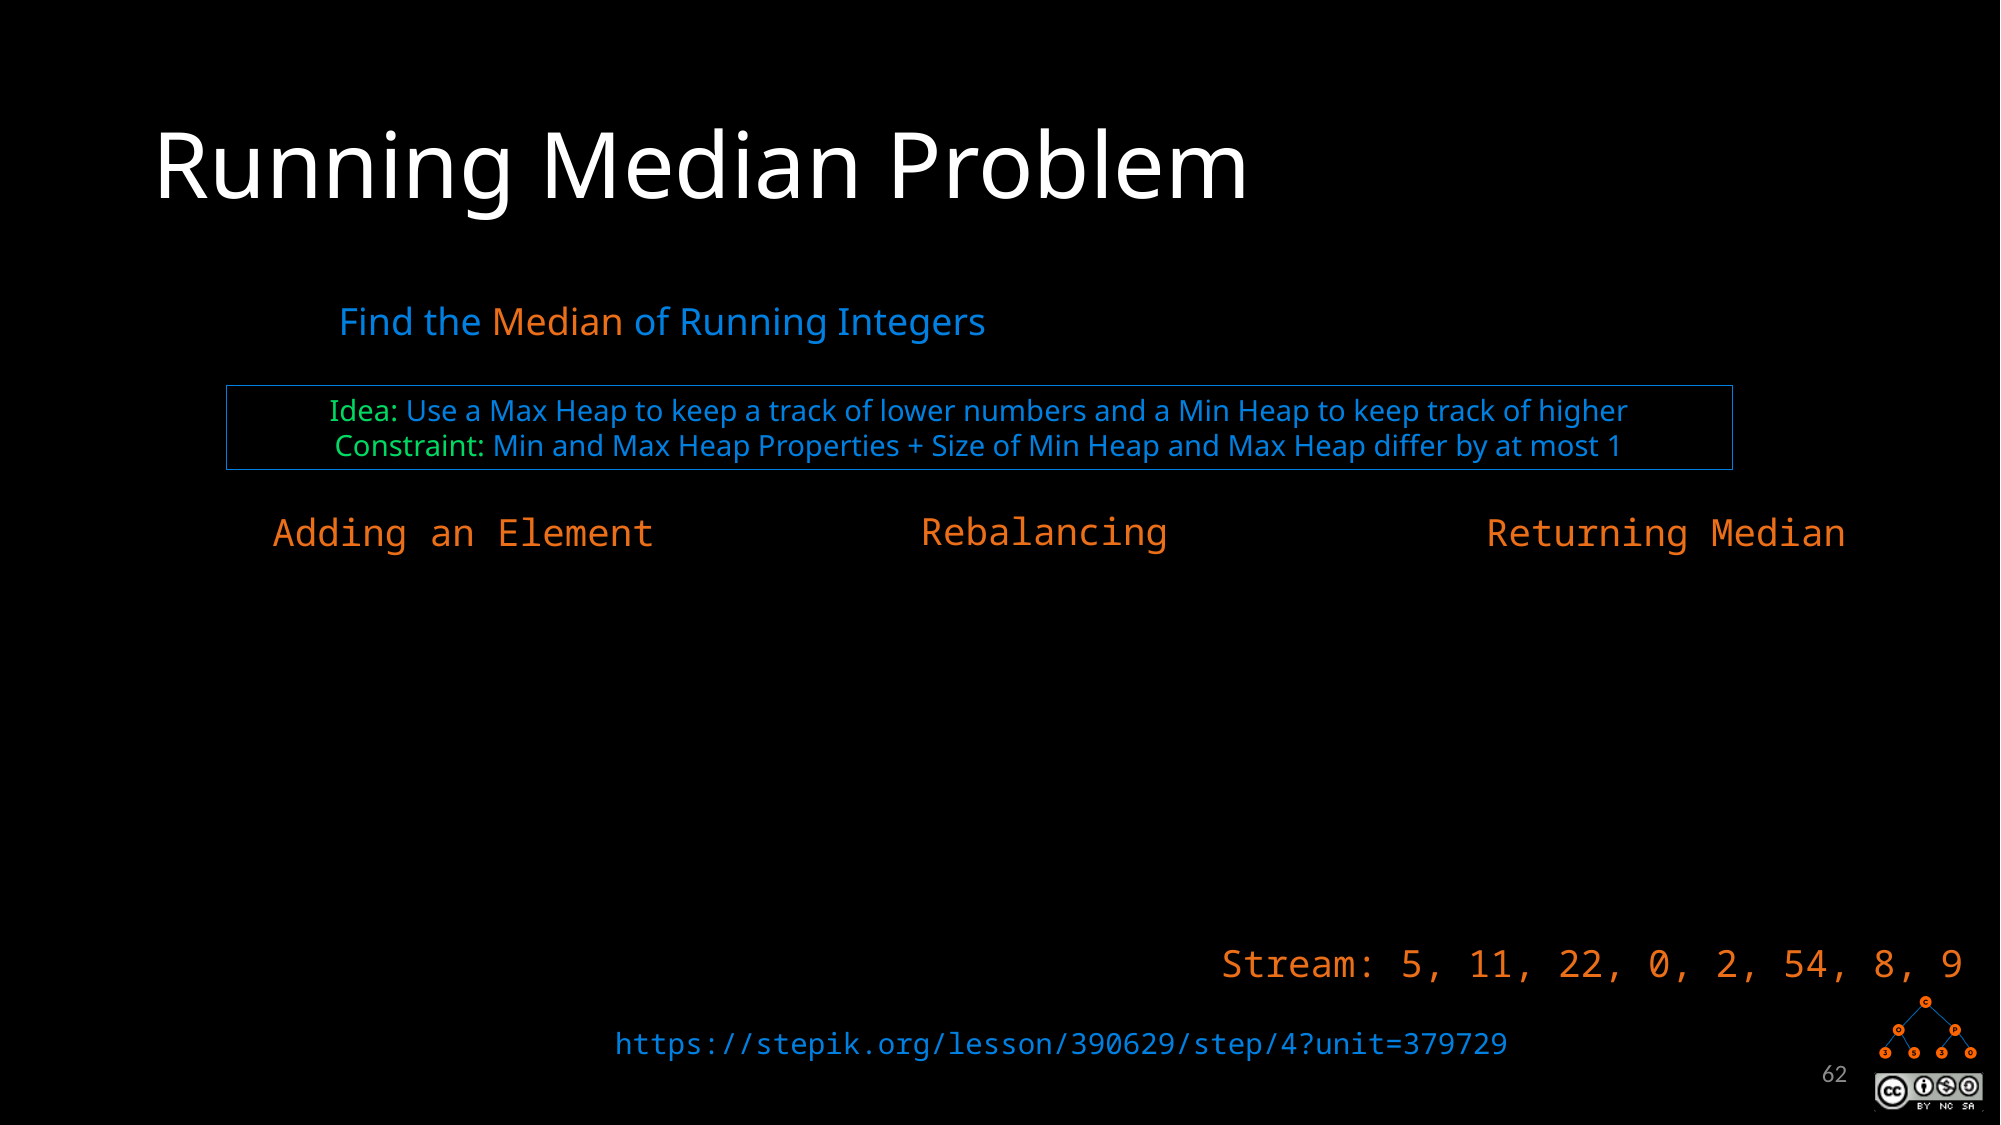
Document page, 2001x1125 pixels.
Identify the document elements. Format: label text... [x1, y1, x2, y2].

text_box Adding an Element [257, 501, 1258, 562]
slide_number 62 [1412, 1042, 1859, 1103]
text_box Rebalancing [905, 500, 1877, 560]
text_box https://stepik.org/lesson/390629/step/4?unit=379729 [600, 1017, 1601, 1073]
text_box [1859, 988, 1998, 1112]
text_box Idea: Use a Max Heap to keep a track of lower numbers and a Min Heap to keep track of higher Constraint: Min and Max Heap Properties + Size of Min Heap and Max Heap differ by at most 1 [226, 385, 1733, 470]
text_box Find the Median of Running Integers [323, 290, 1488, 385]
title Running Median Problem [137, 59, 1863, 278]
text_box Stream: 5, 11, 22, 0, 2, 54, 8, 9 [1205, 932, 2000, 992]
text_box Returning Median [1471, 501, 1863, 562]
